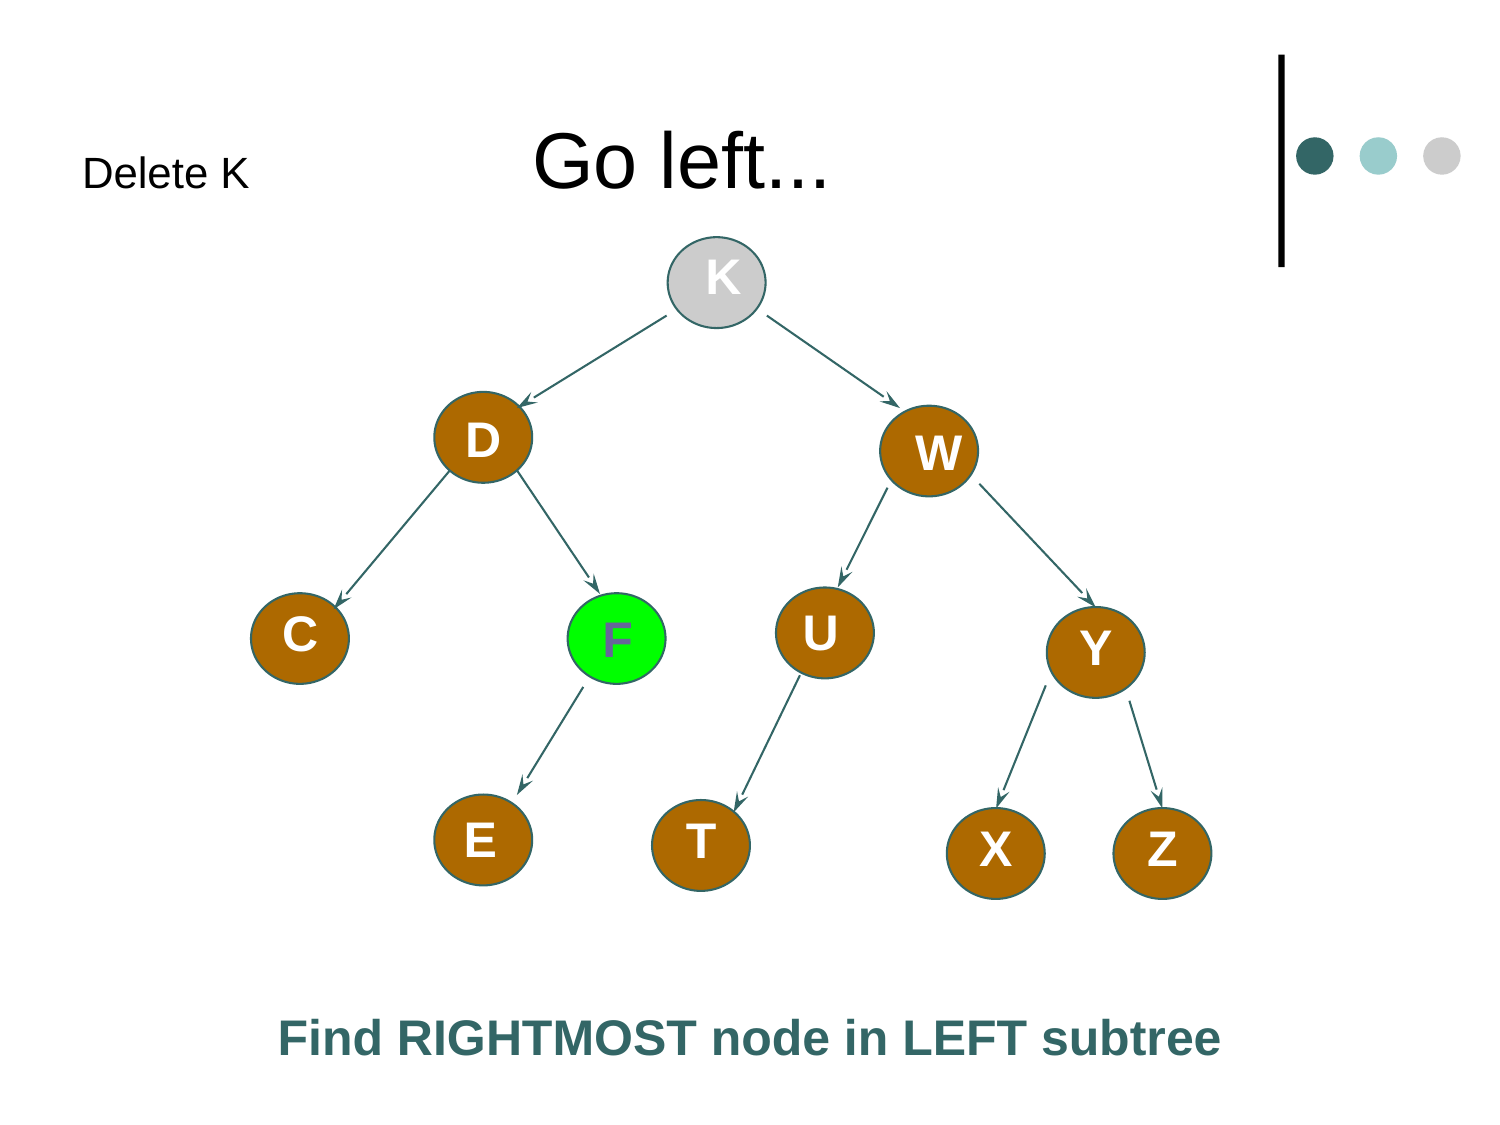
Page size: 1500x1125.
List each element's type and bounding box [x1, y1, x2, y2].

text_box [667, 237, 766, 329]
text_box [1046, 588, 1145, 698]
text_box [533, 315, 667, 398]
text_box [979, 483, 1083, 594]
text_box [1129, 700, 1157, 790]
text_box [262, 997, 1238, 1073]
text_box [946, 787, 1045, 899]
text_box [1113, 787, 1212, 899]
text_box [846, 487, 888, 570]
text_box [583, 573, 601, 594]
text_box [346, 391, 590, 595]
text_box [742, 675, 801, 795]
text_box [516, 774, 534, 796]
text_box [775, 566, 874, 679]
text_box [1003, 685, 1046, 791]
text_box [880, 405, 979, 497]
text_box [652, 791, 750, 891]
text_box [250, 589, 352, 684]
title [66, 31, 1217, 282]
text_box [879, 391, 901, 409]
text_box [434, 794, 533, 886]
text_box [766, 315, 884, 397]
text_box [567, 593, 666, 684]
text_box [527, 686, 584, 779]
